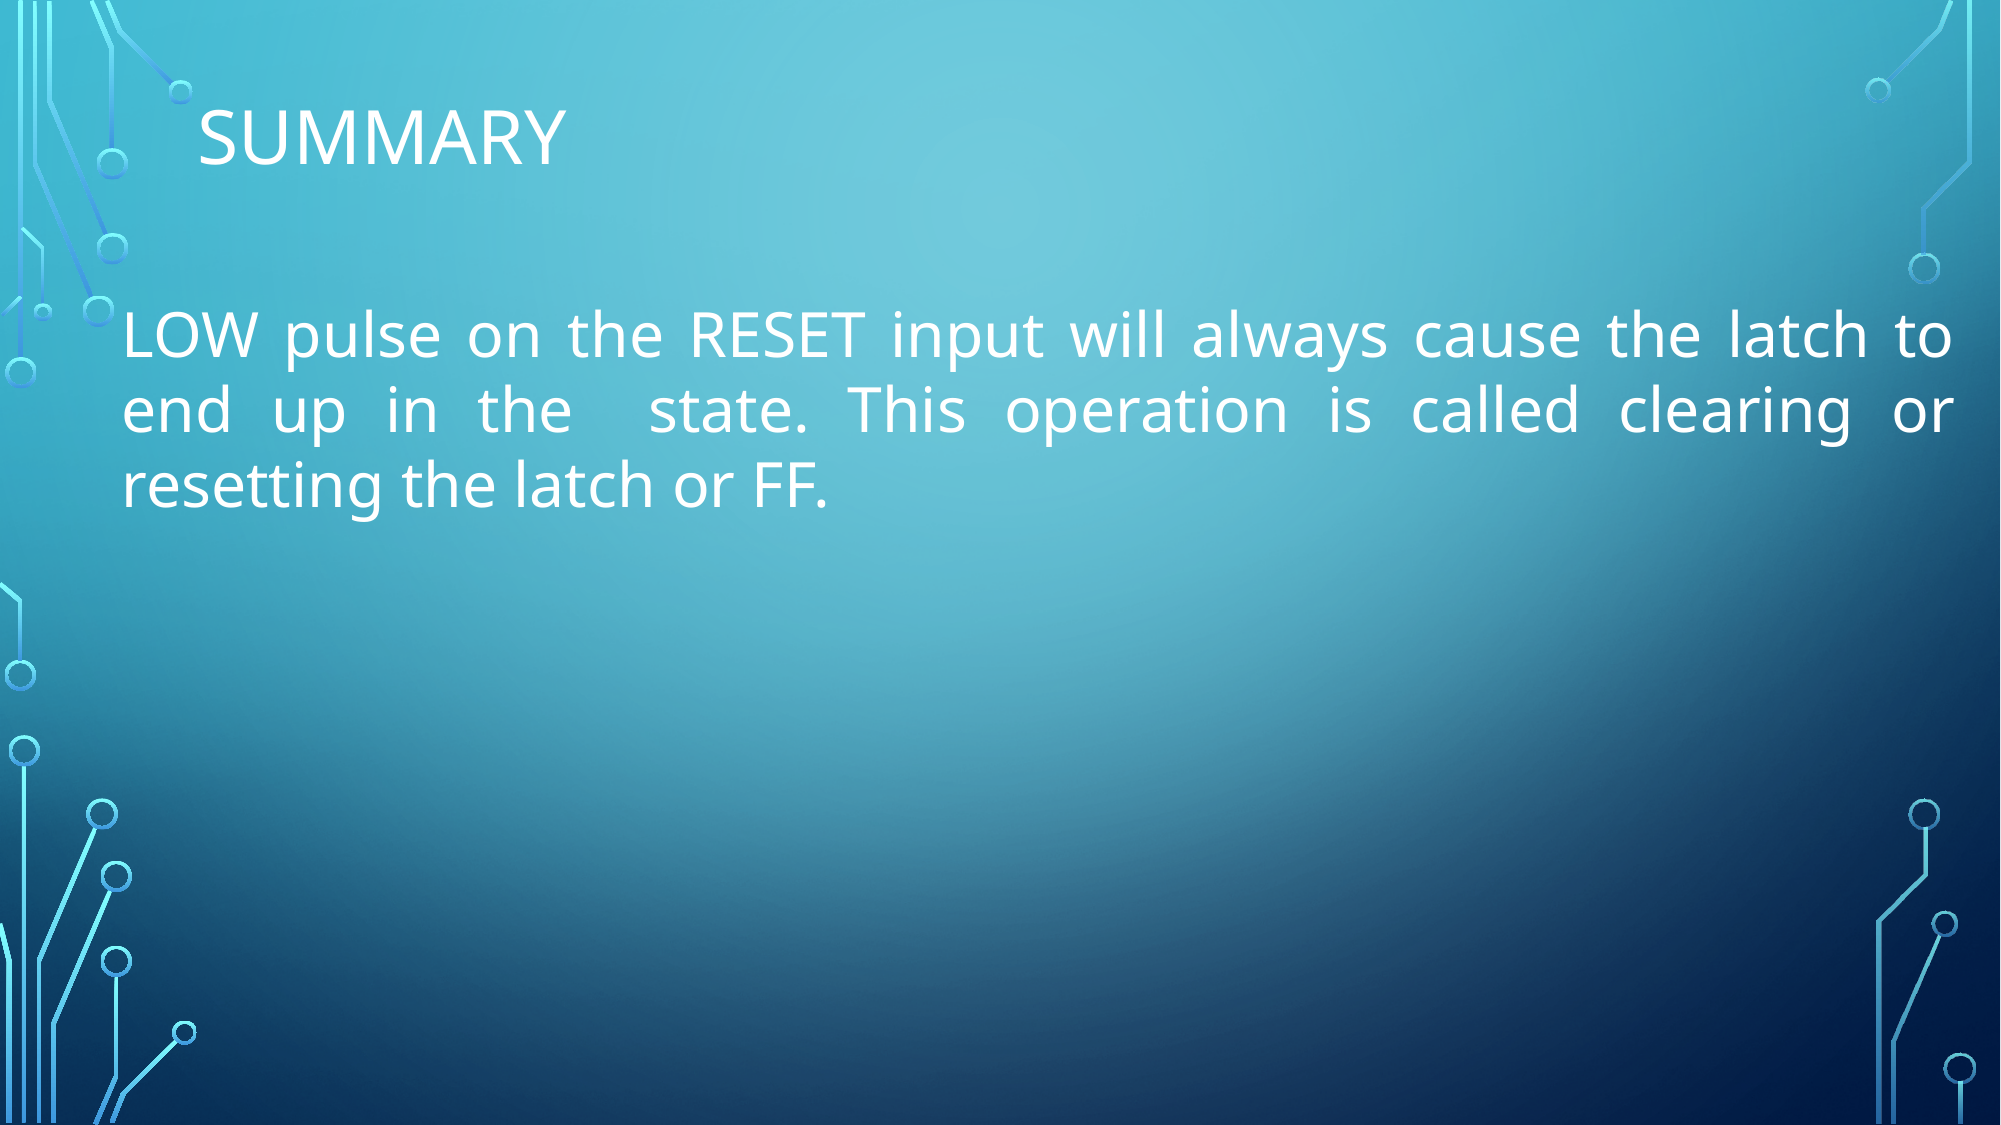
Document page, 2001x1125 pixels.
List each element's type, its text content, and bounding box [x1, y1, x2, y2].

title summary [182, 18, 1808, 262]
